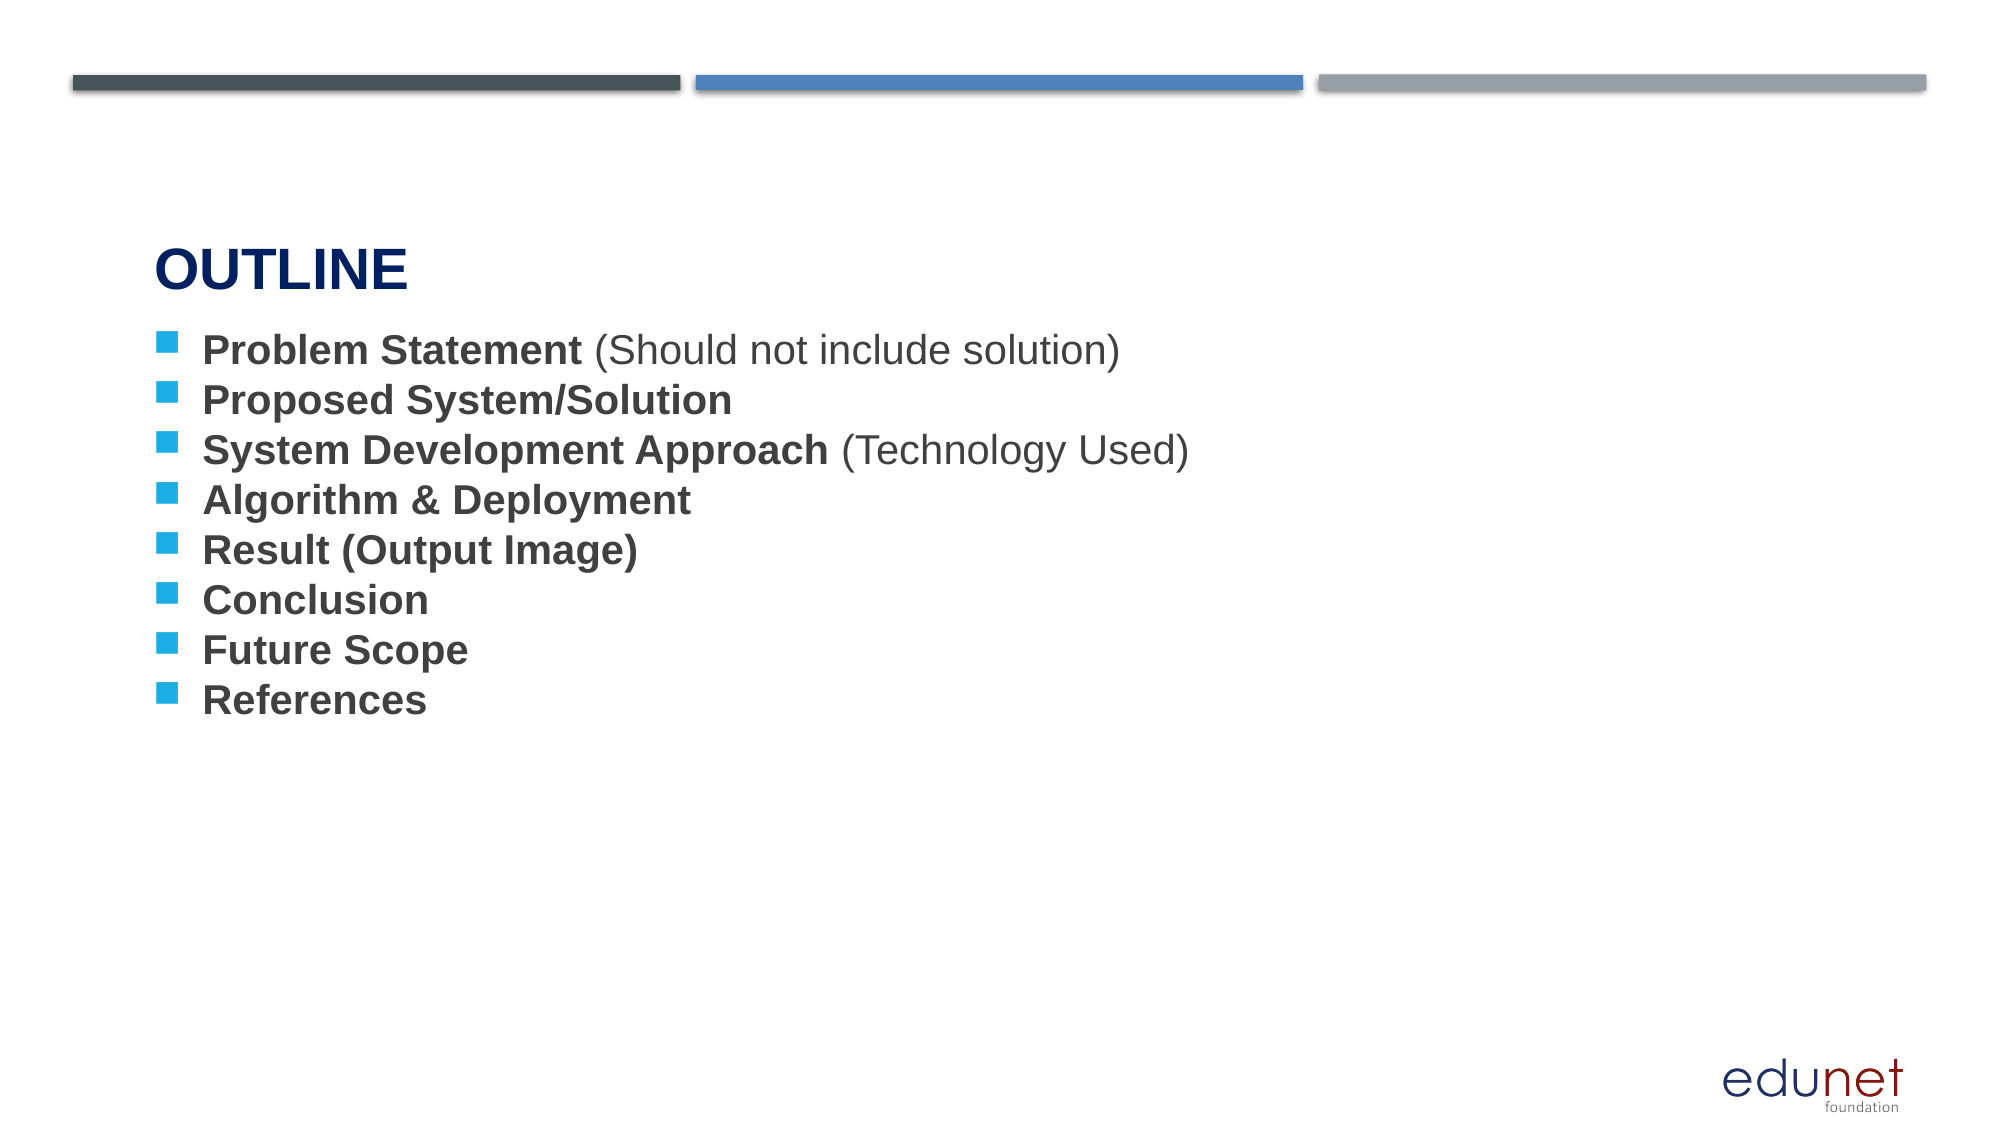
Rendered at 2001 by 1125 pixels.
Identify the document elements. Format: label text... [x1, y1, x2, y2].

text_box OUTLINE [139, 91, 1865, 265]
text_box Problem Statement (Should not include solution) Proposed System/Solution System Development Approach (Technology Used) Algorithm & Deployment Result (Output Image) Conclusion Future Scope References [137, 265, 1945, 1125]
